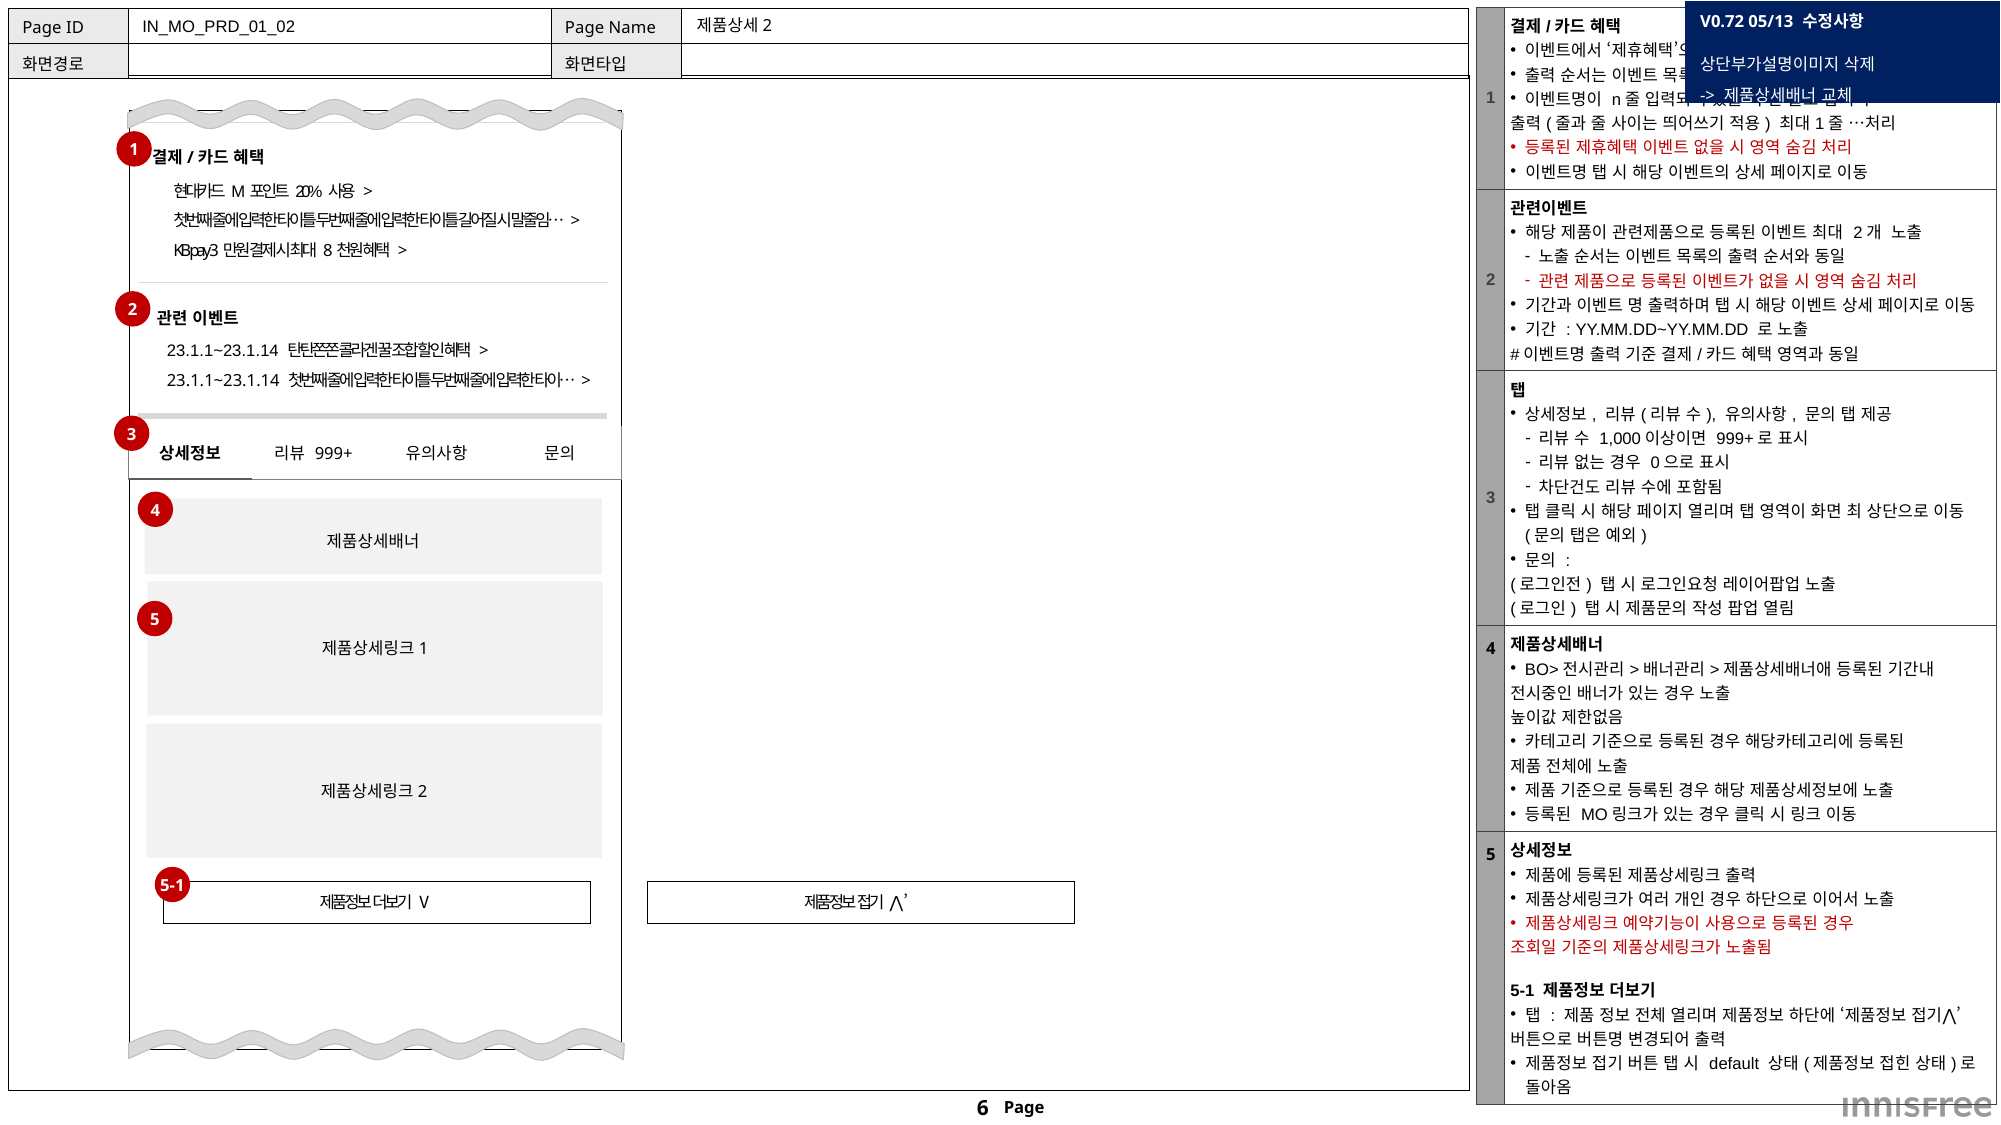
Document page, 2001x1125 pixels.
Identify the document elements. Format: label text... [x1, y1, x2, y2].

text_box 결제/카드 혜택 [137, 139, 280, 174]
text_box 5-1 [154, 866, 191, 903]
table_cell 2 [1477, 190, 1504, 370]
text_box 현대카드 M포인트 20% 사용 > 첫번째 줄에 입력한 타이틀 두번째 줄에 입력한 타이틀 길어질 시 말줄임… > KB pay 3만원 결제 시 최대 8천원 혜택 > [158, 162, 596, 268]
table_cell 상단부가설명이미지 삭제 -> 제품상세배너 교체 [1685, 36, 2000, 103]
table_header 리뷰 999+ [252, 426, 375, 479]
table_cell 탭 상세정보, 리뷰(리뷰 수), 유의사항, 문의 탭 제공 리뷰 수 1,000이상이면 999+로 표시 리뷰 없는 경우 0으로 표시 차단건도 리뷰 수에 포함됨 탭 클릭 시 해당 페이지 열리며 탭 영역이 화면 최 상단으로 이동(문의 탭은 예외) 문의 : (로그인전) 탭 시 로그인요청 레이어팝업 노출 (로그인) 탭 시 제품문의 작성 팝업 열림 [1505, 371, 1996, 625]
table_cell 4 [1477, 626, 1504, 831]
text_box 5 [137, 600, 173, 637]
table_cell 제품상세배너 BO>전시관리>배너관리>제품상세배너애 등록된 기간내 전시중인 배너가 있는 경우 노출 높이값 제한없음 카테고리 기준으로 등록된 경우 해당카테고리에 등록된 제품 전체에 노출 제품 기준으로 등록된 경우 해당 제품상세정보에 노출 등록된 MO링크가 있는 경우 클릭 시 링크 이동 [1505, 626, 1996, 831]
table_header 유의사항 [375, 426, 498, 479]
text_box [126, 97, 625, 132]
picture [1843, 1105, 1992, 1117]
table_header 1 [1477, 8, 1504, 189]
text_box 4 [137, 491, 174, 528]
text_box 2 [115, 291, 151, 327]
table_header 상세정보 [129, 426, 252, 478]
subtitle IN_MO_PRD_01_02 [127, 8, 552, 44]
text_box 제품정보 더보기 Ⅴ [162, 880, 592, 924]
text_box 제품상세링크1 [146, 580, 604, 716]
text_box 23.1.1~23.1.14 탄탄쫀쫀 콜라겐 꿀 조합 할인 혜택 > 23.1.1~23.1.14 첫번째 줄에 입력한 타이틀 두번째 줄에 입력한 타이… > [152, 322, 608, 397]
text_box 1 [116, 131, 152, 167]
table_cell 3 [1477, 371, 1504, 625]
text_box 제품정보 접기 ⋀’ [646, 880, 1076, 924]
table_cell 관련이벤트 해당 제품이 관련제품으로 등록된 이벤트 최대 2개 노출 노출 순서는 이벤트 목록의 출력 순서와 동일 관련 제품으로 등록된 이벤트가 없을 시 영역 숨김 처리 기간과 이벤트 명 출력하며 탭 시 해당 이벤트 상세 페이지로 이동 기간 : YY.MM.DD~YY.MM.DD 로 노출 #이벤트명 출력 기준 결제/카드 혜택 영역과 동일 [1505, 190, 1996, 370]
text_box 제품상세링크2 [145, 723, 603, 859]
text_box 제품상세배너 [144, 497, 603, 575]
table_header 문의 [498, 426, 621, 479]
table_cell 상세정보 제품에 등록된 제품상세링크 출력 제품상세링크가 여러 개인 경우 하단으로 이어서 노출 제품상세링크 예약기능이 사용으로 등록된 경우 조회일 기준의 제품상세링크가 노출됨 5-1 제품정보 더보기 탭 : 제품 정보 전체 열리며 제품정보 하단에 ‘제품정보 접기⋀’ 버튼으로 버튼명 변경되어 출력 제품정보 접기 버튼 탭 시 default 상태(제품정보 접힌 상태)로 돌아옴 [1505, 832, 1996, 1104]
table_cell 5 [1477, 832, 1504, 1104]
title 제품상세2 [681, 8, 1467, 44]
text_box 관련 이벤트 [142, 300, 255, 336]
table_header V0.72 05/13 수정사항 [1685, 1, 2000, 36]
text_box 3 [113, 415, 150, 451]
table_header 결제/카드 혜택 이벤트에서 ‘제휴혜택’으로 등록된 이벤트 전체 출력 출력 순서는 이벤트 목록의 출력 순서와 동일 이벤트명이 n줄 입력되어 있을 시 한 줄로 합쳐서 출력(줄과 줄 사이는 띄어쓰기 적용) 최대1줄 …처리 등록된 제휴혜택 이벤트 없을 시 영역 숨김 처리 이벤트명 탭 시 해당 이벤트의 상세 페이지로 이동 [1505, 8, 1996, 189]
text_box [127, 1027, 626, 1062]
